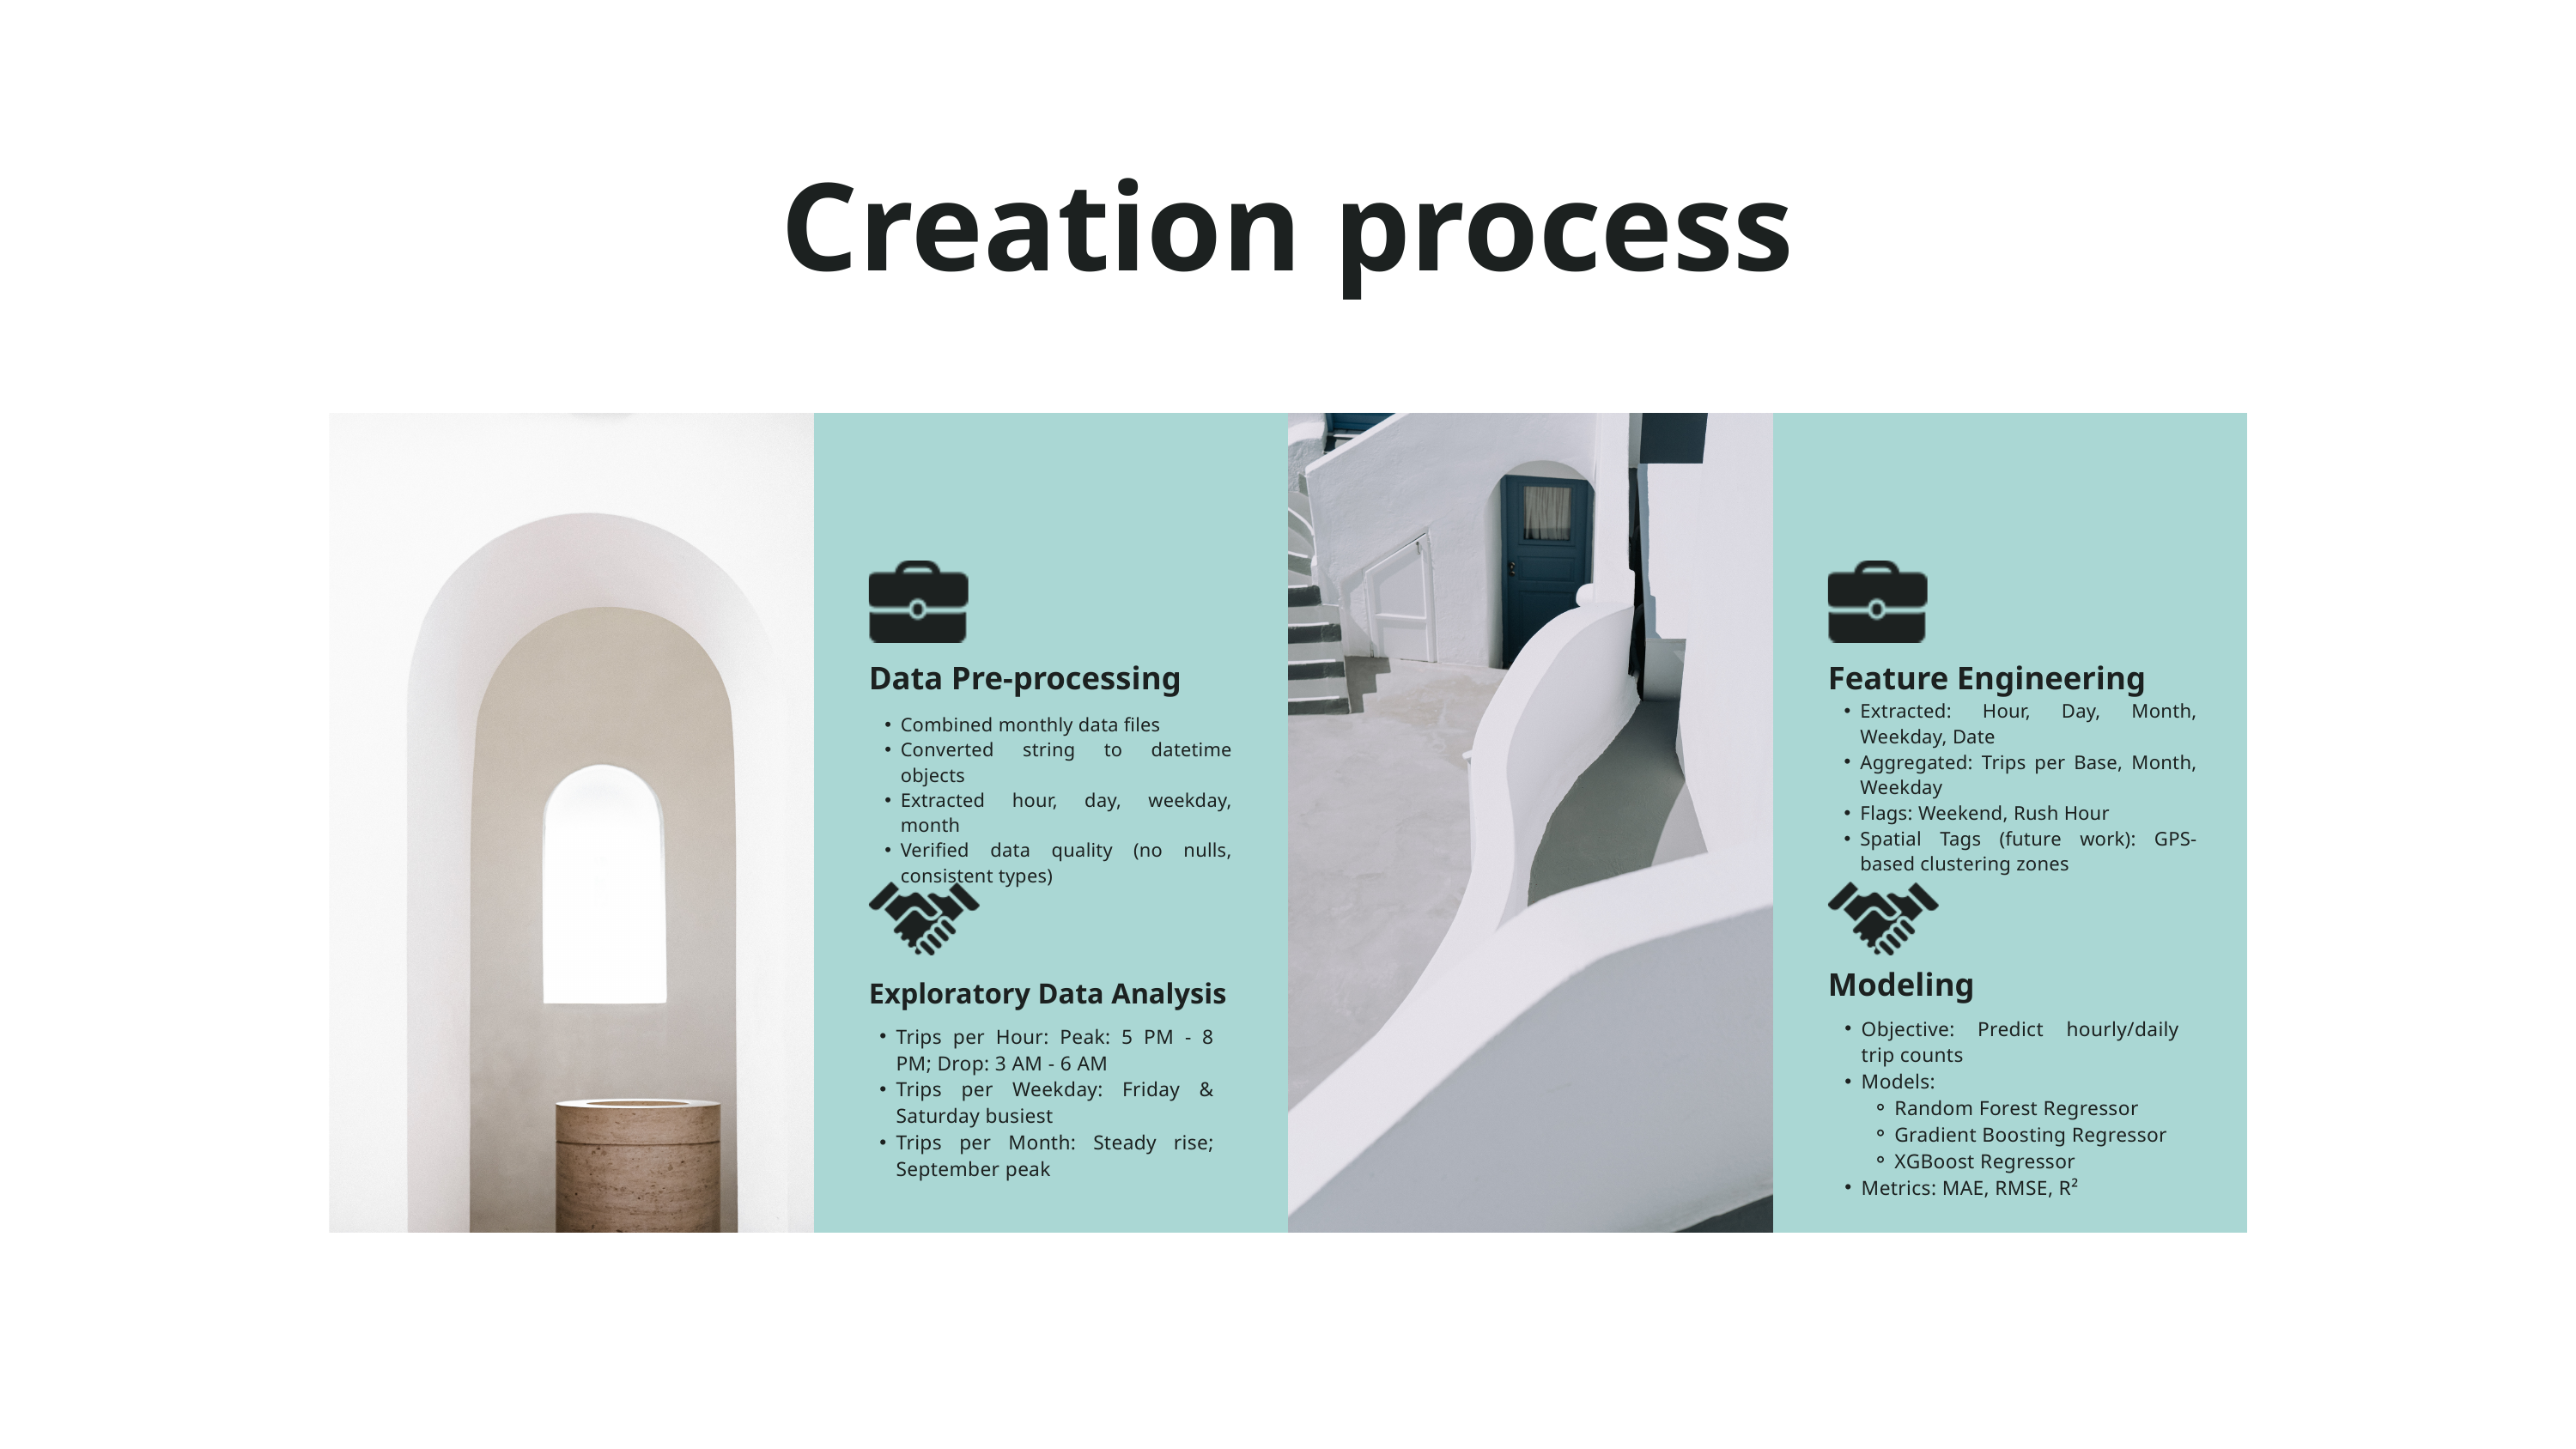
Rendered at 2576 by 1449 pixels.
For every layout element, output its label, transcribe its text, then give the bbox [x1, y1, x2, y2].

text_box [813, 412, 1286, 1234]
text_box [1287, 412, 1771, 1234]
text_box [1772, 412, 2247, 1234]
text_box Creation process [613, 176, 1963, 295]
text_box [329, 412, 812, 1234]
